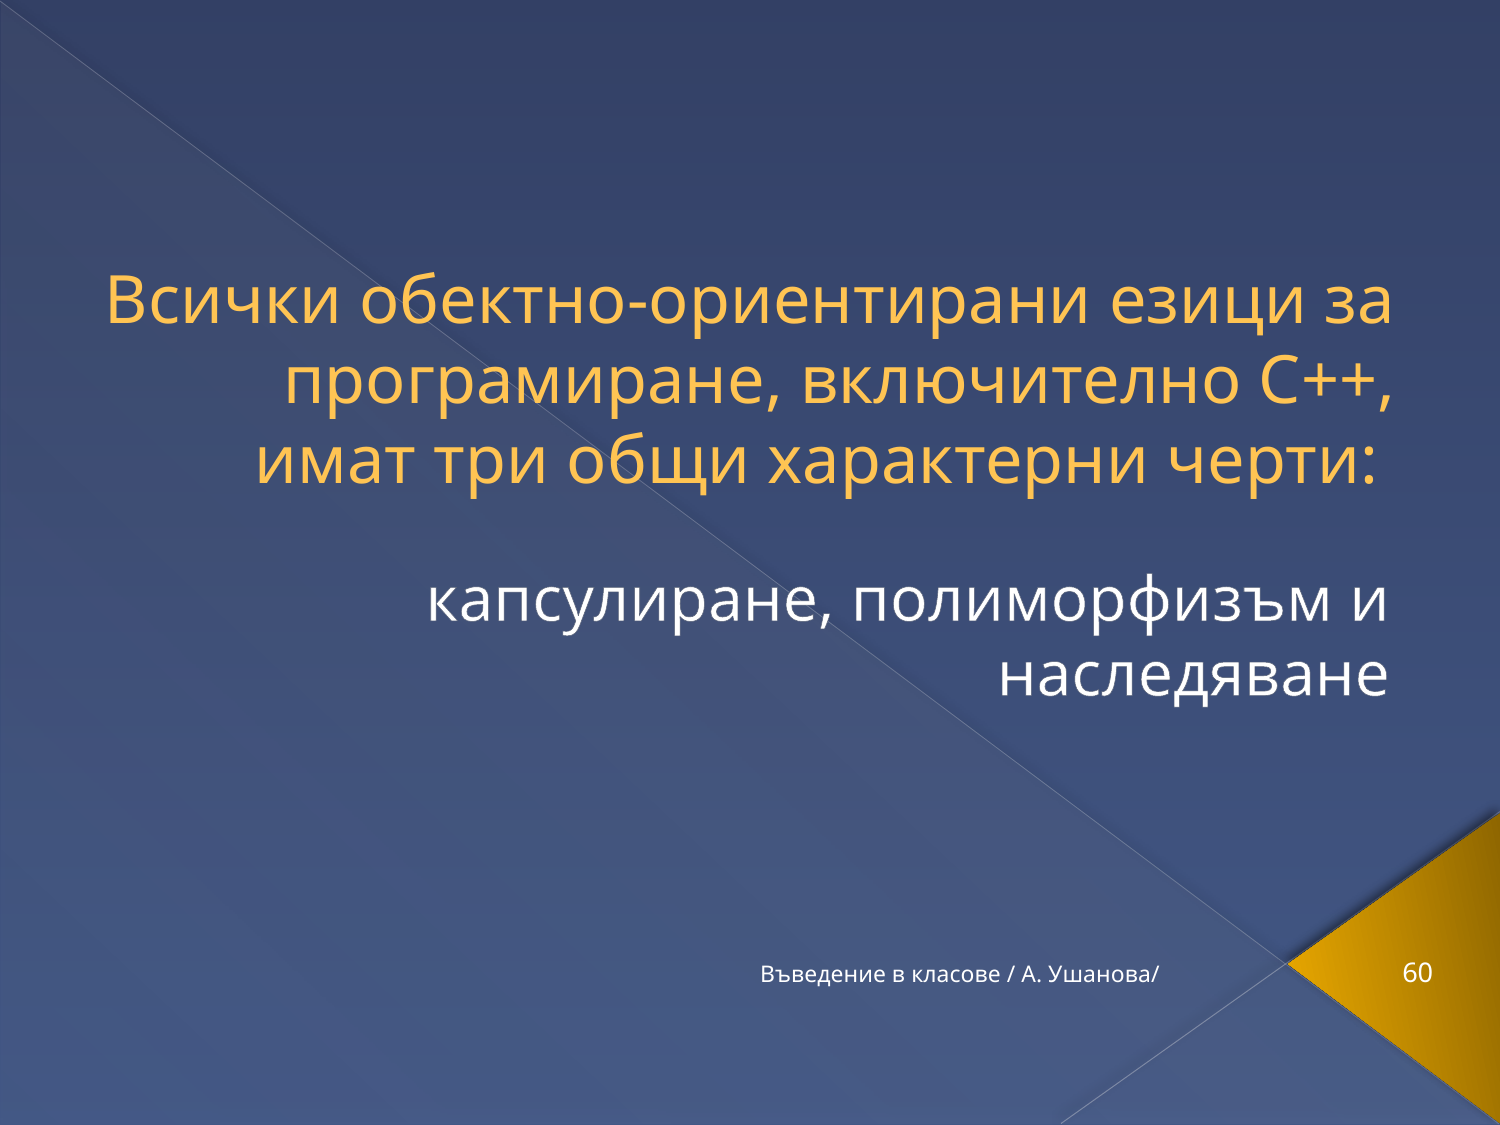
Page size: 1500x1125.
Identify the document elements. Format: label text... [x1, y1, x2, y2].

footer Въведение в класове / А. Ушанова/ [225, 926, 1175, 987]
slide_number 60 [1376, 943, 1460, 1004]
subtitle капсулиране, полиморфизъм и наследяване [88, 550, 1412, 839]
title Всички обектно-ориентирани езици за програмиране, включително С++, имат три общи характерни черти: [88, 127, 1412, 504]
